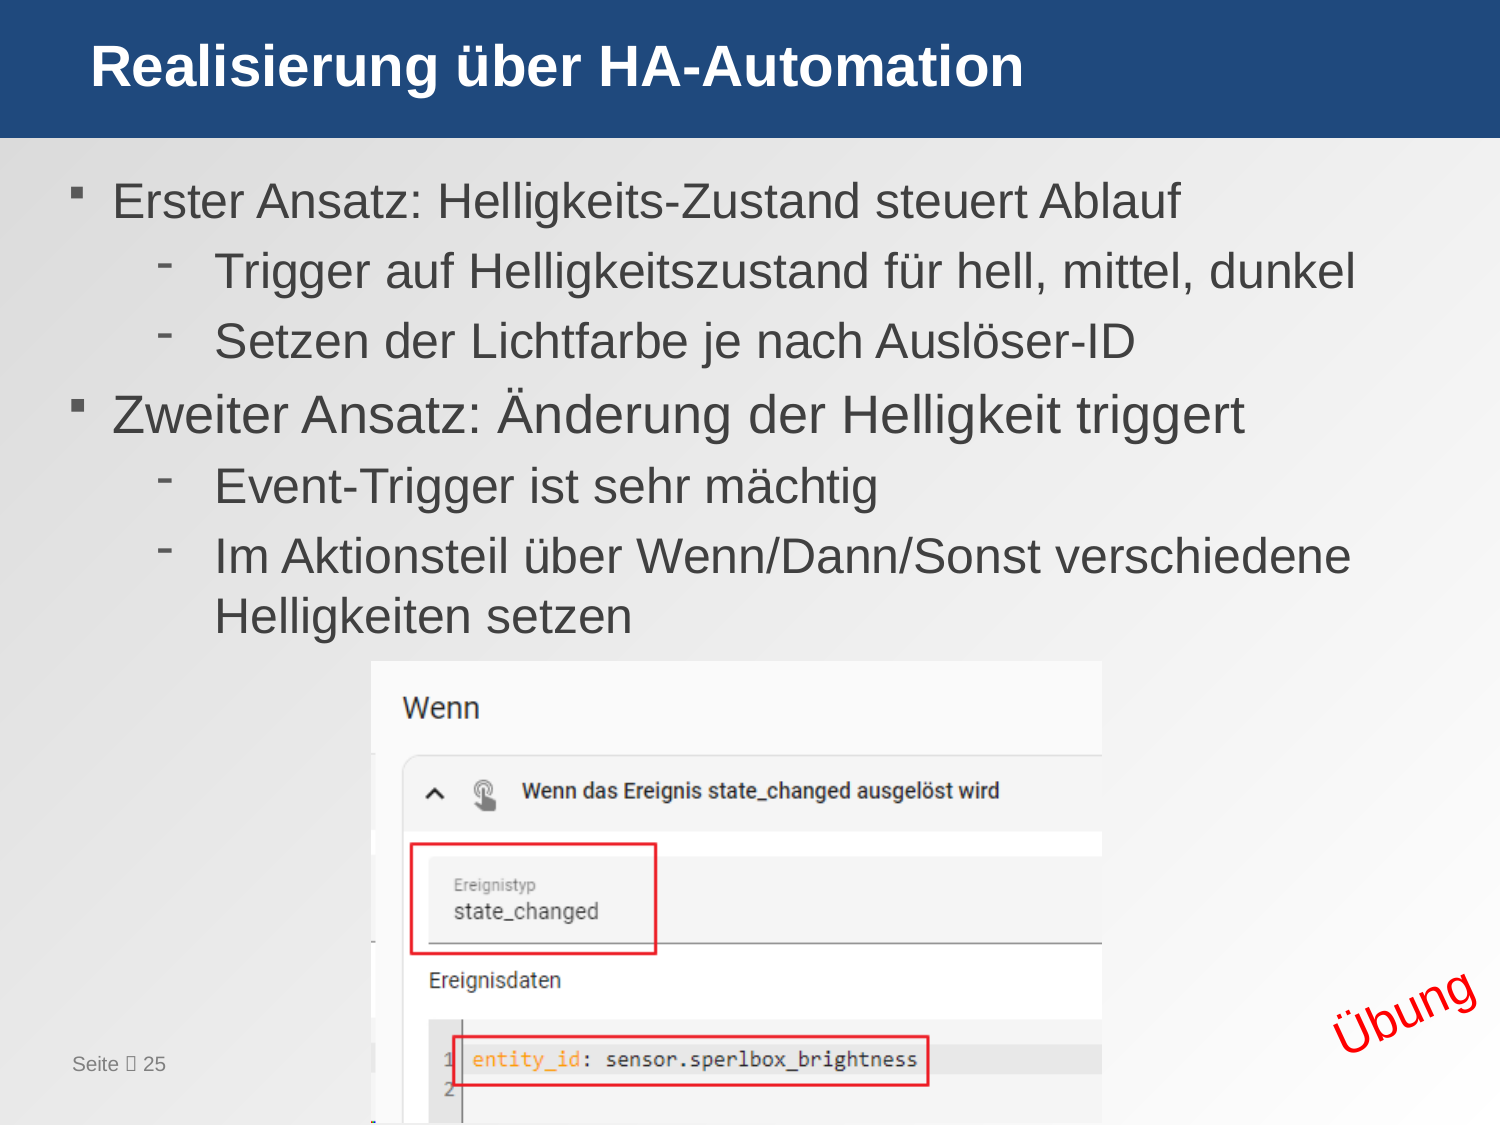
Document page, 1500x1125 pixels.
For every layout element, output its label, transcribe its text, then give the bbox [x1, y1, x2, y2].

list Erster Ansatz: Helligkeits-Zustand steuert Ablauf Trigger auf Helligkeitszustand für hell, mittel, dunkel Setzen der Lichtfarbe je nach Auslöser-ID Zweiter Ansatz: Änderung der Helligkeit triggert Event-Trigger ist sehr mächtig Im Aktionsteil über Wenn/Dann/Sonst verschiedene Helligkeiten setzen [53, 160, 1400, 917]
title Realisierung über HA-Automation [75, 20, 1425, 208]
text_box Übung [1307, 938, 1500, 1081]
picture [371, 661, 1102, 1124]
